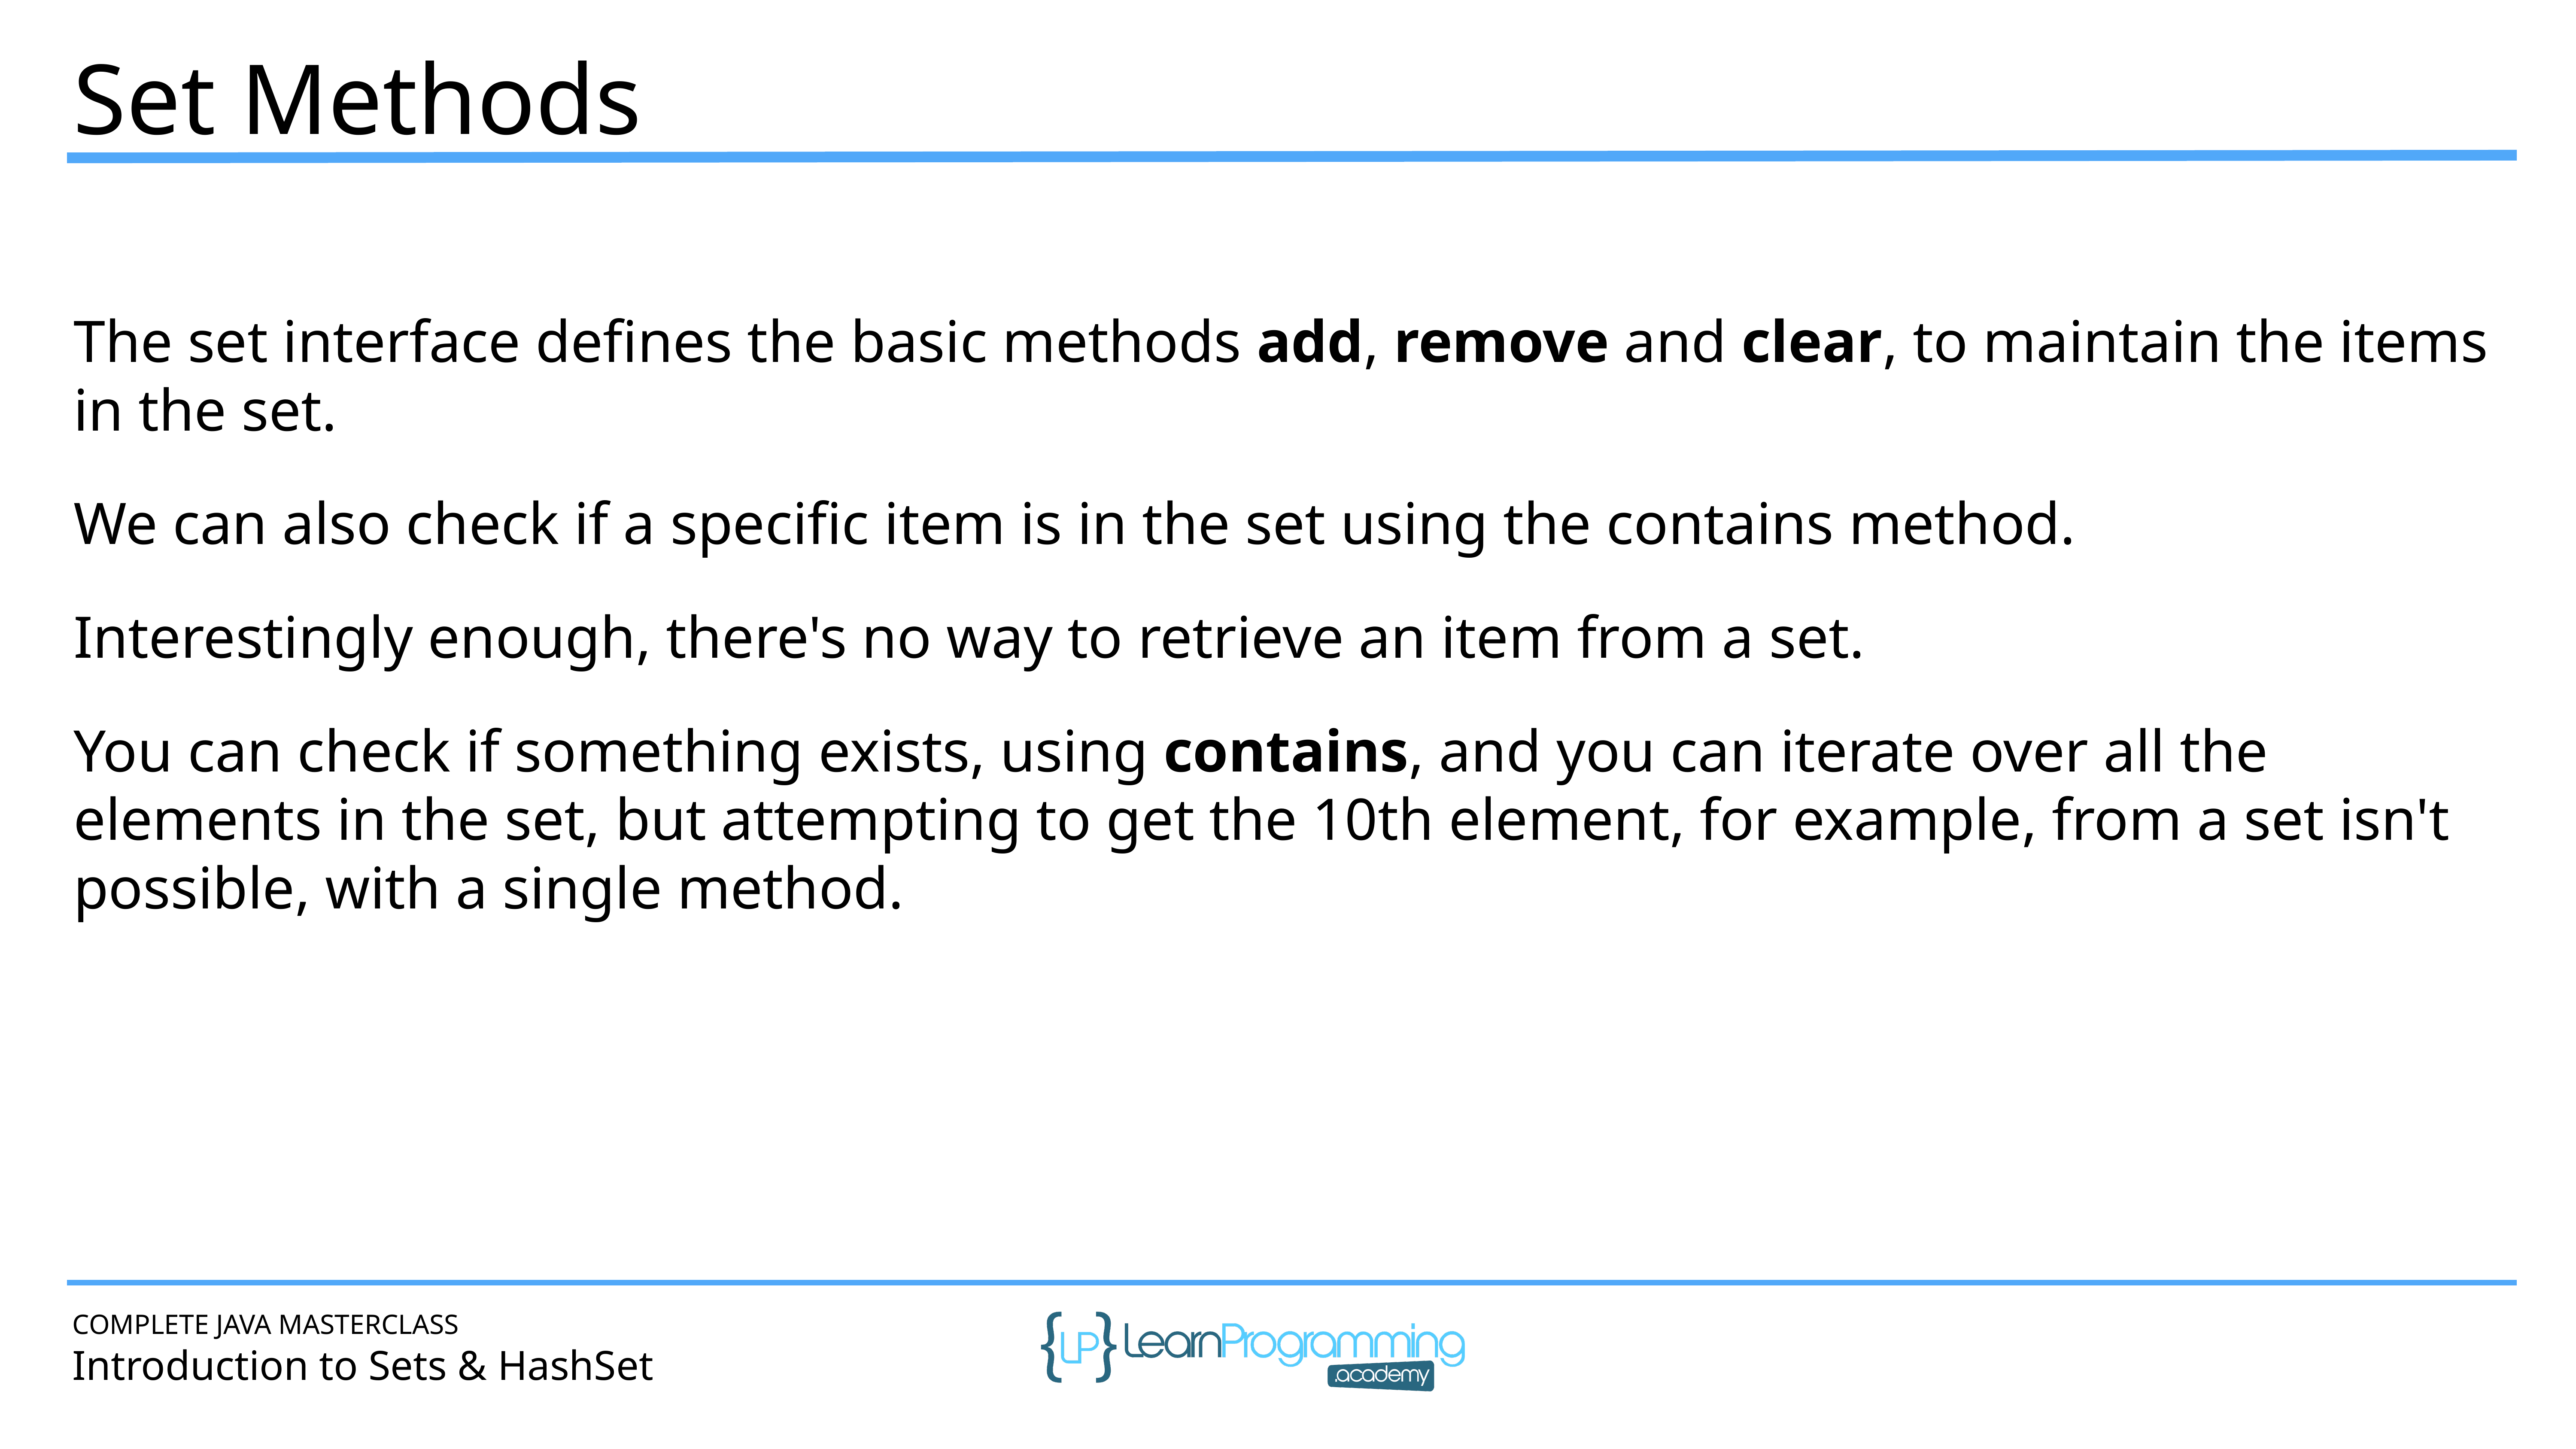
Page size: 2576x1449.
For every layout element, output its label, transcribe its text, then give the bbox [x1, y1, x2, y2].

picture [1032, 1302, 1477, 1400]
text_box Set Methods [68, 32, 647, 159]
text_box The set interface defines the basic methods add, remove and clear, to maintain the items in the set. We can also check if a specific item is in the set using the contains method. Interestingly enough, there's no way to retrieve an item from a set. You can check if something exists, using contains, and you can iterate over all the elements in the set, but attempting to get the 10th element, for example, from a set isn't possible, with a single method. [67, 301, 2517, 1139]
text_box COMPLETE JAVA MASTERCLASS Introduction to Sets & HashSet [67, 1302, 1030, 1394]
